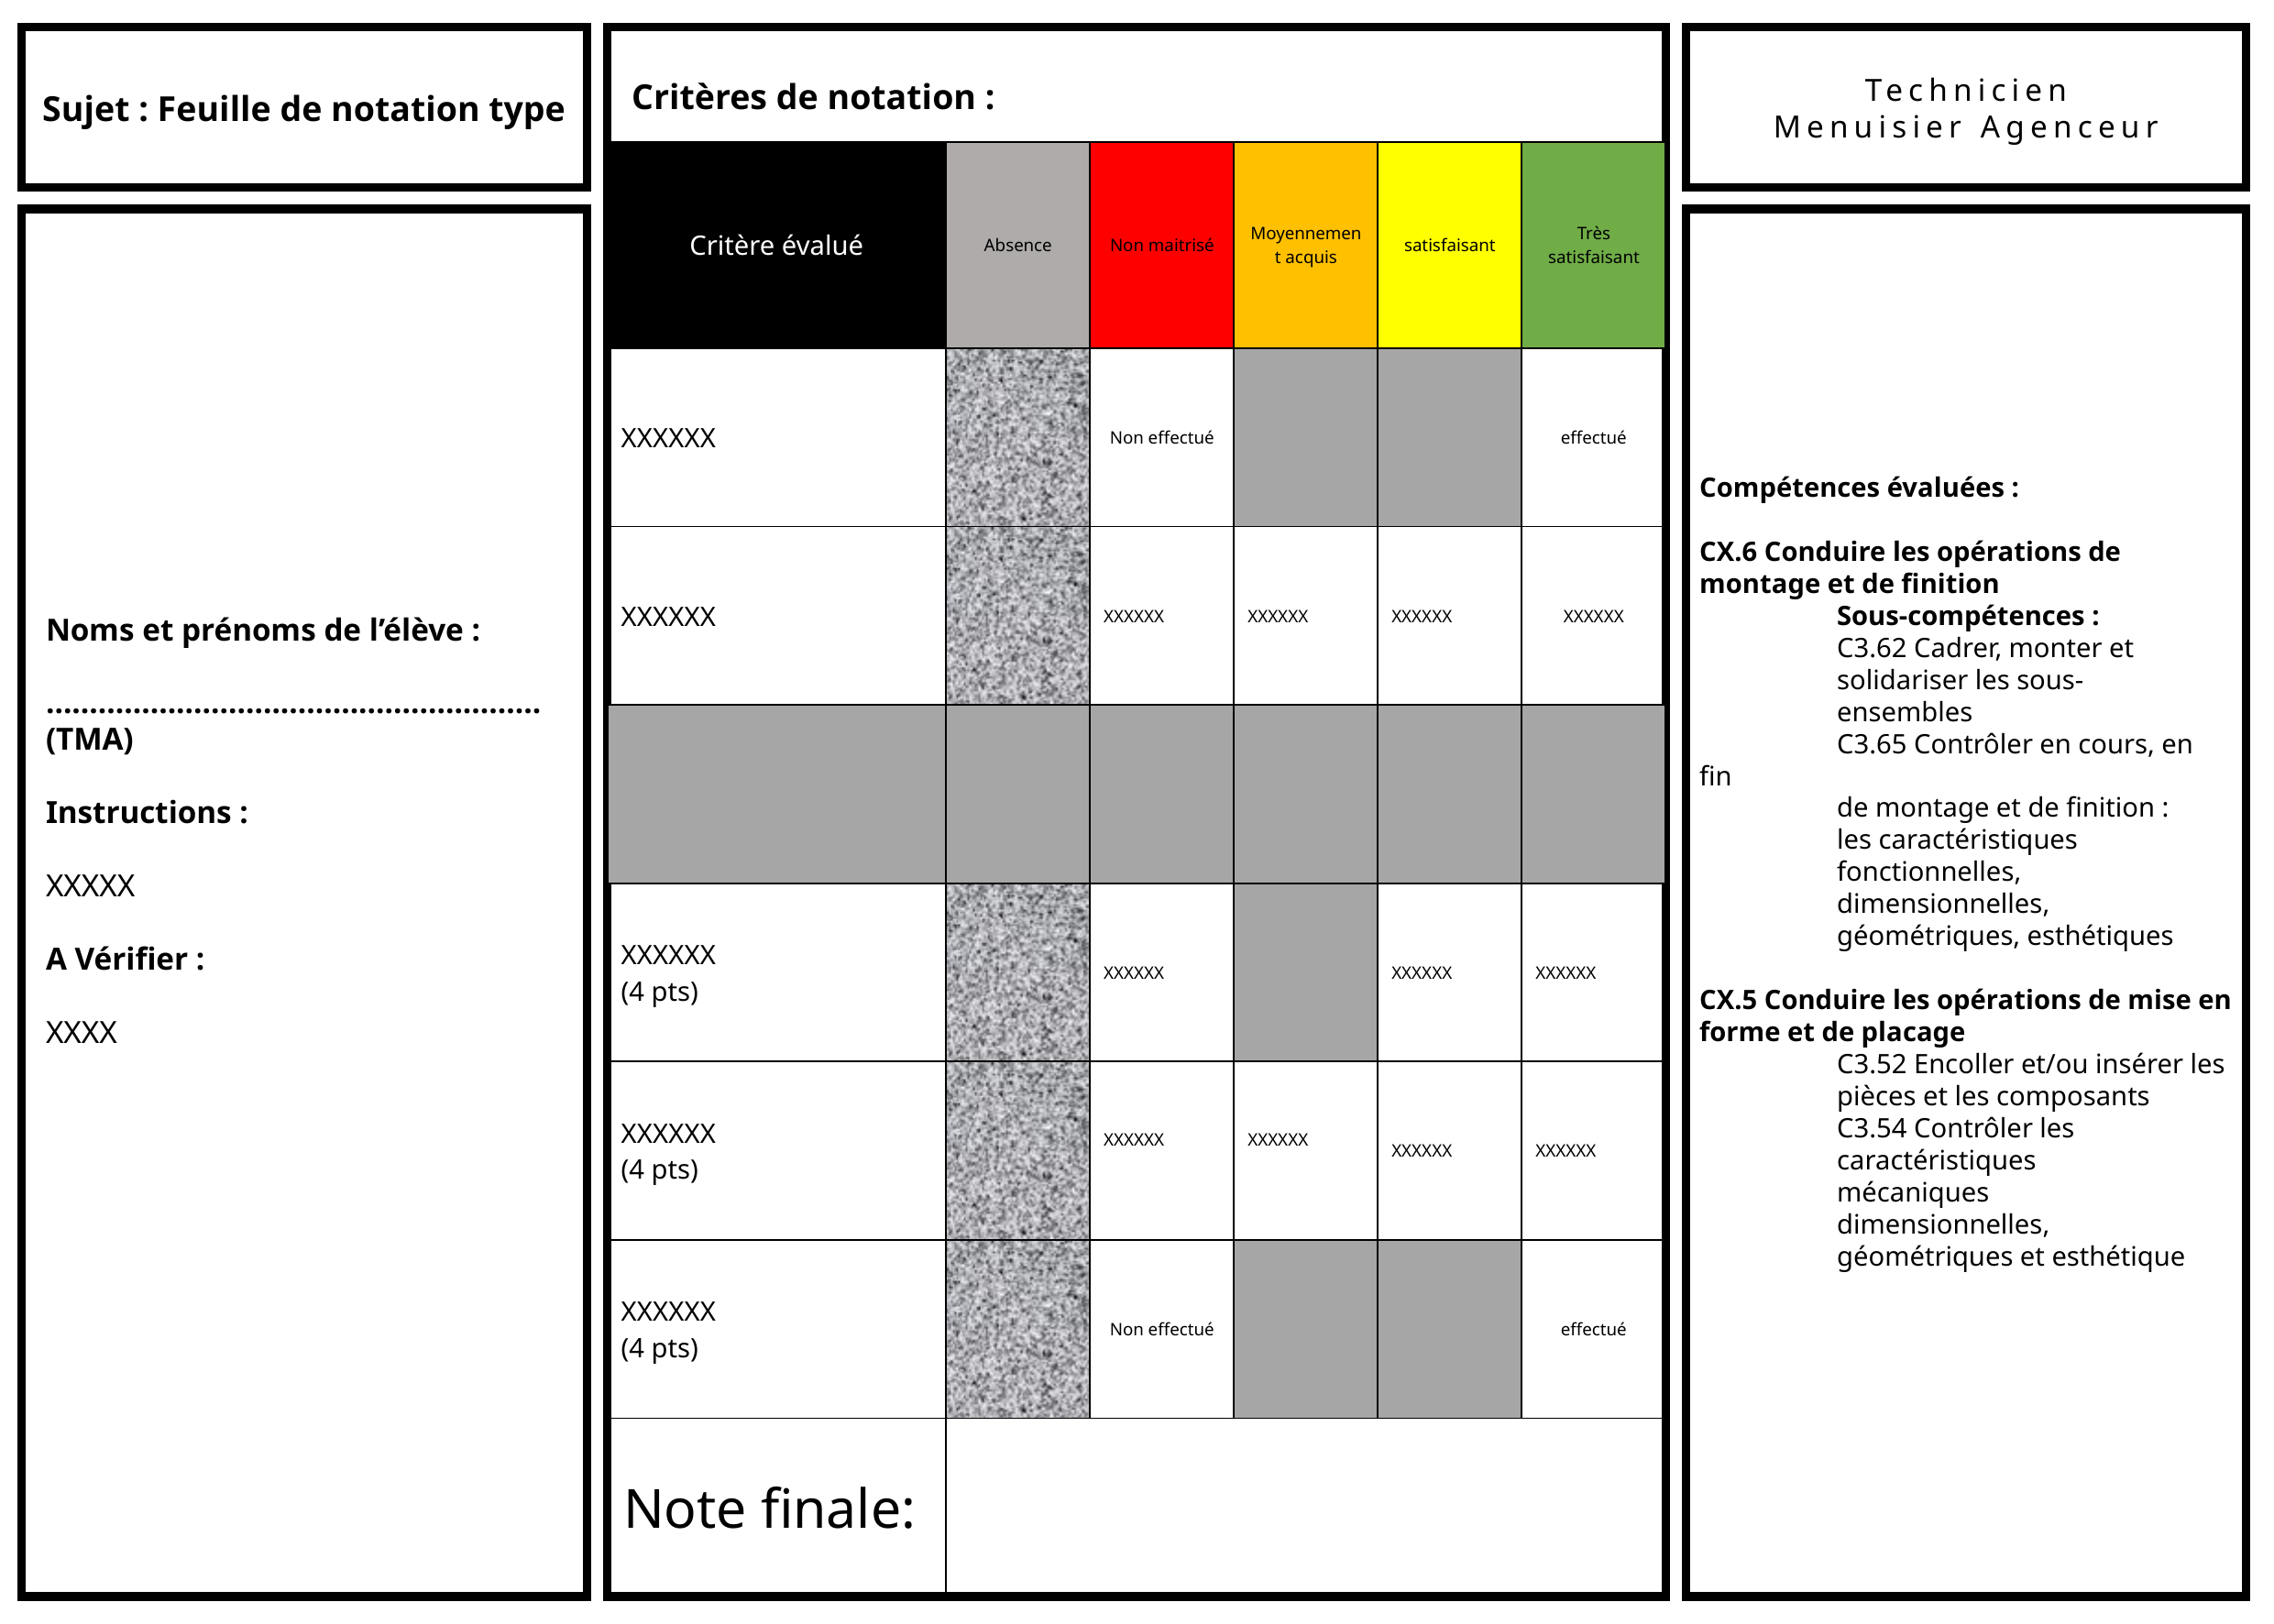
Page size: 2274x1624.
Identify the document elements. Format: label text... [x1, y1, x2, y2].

table_cell [947, 1241, 1089, 1418]
table_cell [1235, 349, 1377, 526]
table_cell Non effectué [1091, 349, 1233, 526]
text_box Noms et prénoms de l’élève : ………………………………………………… (TMA) Instructions : XXXXX A Vérifier : XXXX [20, 208, 588, 1597]
table_cell [947, 1062, 1089, 1239]
table_cell [1379, 706, 1521, 883]
table_cell [947, 1419, 1664, 1596]
table_cell XXXXXX [1379, 884, 1521, 1060]
table_cell [947, 884, 1089, 1060]
table_cell XXXXXX [1235, 527, 1377, 704]
text_box Compétences évaluées : CX.6 Conduire les opérations de montage et de finition Sous-compétences : C3.62 Cadrer, monter et solidariser les sous- ensembles C3.65 Contrôler en cours, en fin de montage et de finition : les caractéristiques fonctionnelles, dimensionnelles, géométriques, esthétiques CX.5 Conduire les opérations de mise en forme et de placage C3.52 Encoller et/ou insérer les pièces et les composants C3.54 Contrôler les caractéristiques mécaniques dimensionnelles, géométriques et esthétique [1685, 208, 2247, 1597]
table_cell XXXXXX [1379, 1062, 1521, 1239]
table_cell [947, 706, 1089, 883]
table_cell XXXXXX [609, 349, 945, 526]
table_cell XXXXXX [609, 527, 945, 704]
table_header satisfaisant [1379, 143, 1521, 347]
table_header Moyennement acquis [1235, 143, 1377, 347]
table_header Critère évalué [609, 143, 945, 347]
table_cell XXXXXX [1522, 1062, 1664, 1239]
table_cell [1522, 706, 1664, 883]
table_cell XXXXXX [1522, 527, 1664, 704]
table_cell [1379, 349, 1521, 526]
table_cell Note finale: [609, 1419, 945, 1596]
table_cell XXXXXX [1091, 527, 1233, 704]
table_cell [1235, 884, 1377, 1060]
table_cell XXXXXX (4 pts) [609, 1062, 945, 1239]
table_cell XXXXXX (4 pts) [609, 884, 945, 1060]
table_cell XXXXXX [1522, 884, 1664, 1060]
table_cell [609, 706, 945, 883]
table_header Non maitrisé [1091, 143, 1233, 347]
table_cell [1379, 1241, 1521, 1418]
table_cell XXXXXX [1091, 884, 1233, 1060]
table_cell [1091, 706, 1233, 883]
table_cell XXXXXX [1235, 1062, 1377, 1239]
table_cell effectué [1522, 349, 1664, 526]
text_box Technicien Menuisier Agenceur [1685, 26, 2247, 188]
text_box Sujet : Feuille de notation type [20, 26, 588, 188]
table_cell [1235, 706, 1377, 883]
table_header Très satisfaisant [1522, 143, 1664, 347]
table_cell XXXXXX [1379, 527, 1521, 704]
table_cell effectué [1522, 1241, 1664, 1418]
table_cell [1235, 1241, 1377, 1418]
table_cell Non effectué [1091, 1241, 1233, 1418]
table_cell XXXXXX (4 pts) [609, 1241, 945, 1418]
table_cell [947, 349, 1089, 526]
table_cell XXXXXX [1091, 1062, 1233, 1239]
text_box Critères de notation : [607, 26, 1666, 141]
table_header Absence [947, 143, 1089, 347]
table_cell [947, 527, 1089, 704]
